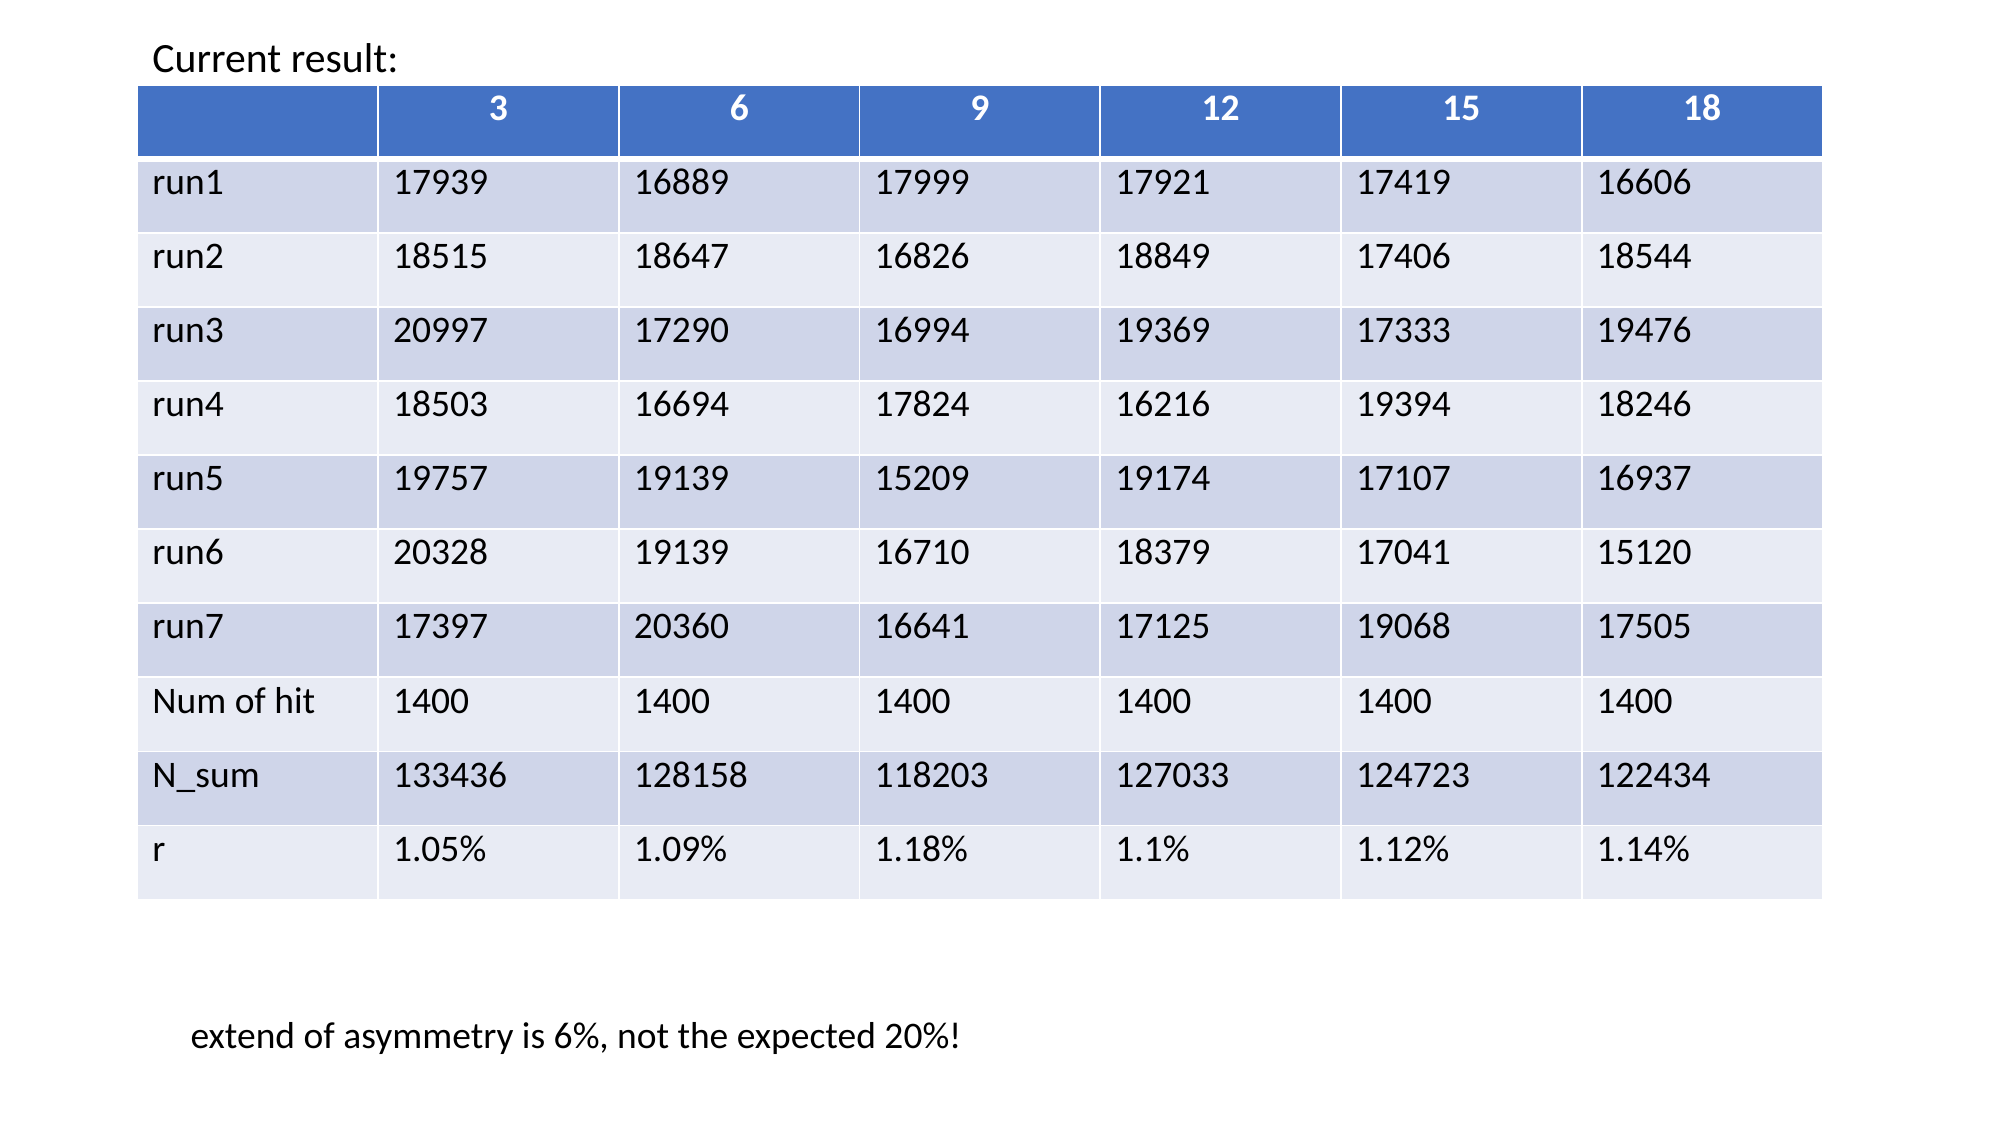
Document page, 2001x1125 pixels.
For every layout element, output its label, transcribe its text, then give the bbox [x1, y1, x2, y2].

table_cell 1400 [860, 678, 1099, 751]
table_cell 20997 [379, 308, 618, 380]
table_cell 17505 [1583, 604, 1822, 676]
table_cell 1.14% [1583, 826, 1822, 899]
table_cell 1.09% [620, 826, 859, 899]
table_cell 16694 [620, 382, 859, 454]
table_cell 17290 [620, 308, 859, 380]
table_cell run7 [138, 604, 377, 676]
table_cell run5 [138, 456, 377, 528]
table_cell 17333 [1342, 308, 1581, 380]
table_cell 19139 [620, 456, 859, 528]
table_cell 19139 [620, 530, 859, 602]
table_cell 1400 [379, 678, 618, 751]
table_cell r [138, 826, 377, 899]
table_cell 16937 [1583, 456, 1822, 528]
table_header 3 [379, 86, 618, 156]
table_cell 15209 [860, 456, 1099, 528]
list Current result: [137, 29, 1863, 1068]
table_cell 1.18% [860, 826, 1099, 899]
table_cell 18503 [379, 382, 618, 454]
table_cell 18515 [379, 234, 618, 306]
text_box extend of asymmetry is 6%, not the expected 20%! [175, 1003, 978, 1063]
table_cell 1400 [620, 678, 859, 751]
table_cell 17041 [1342, 530, 1581, 602]
table_cell run4 [138, 382, 377, 454]
table_cell 17939 [379, 162, 618, 232]
table_header 15 [1342, 86, 1581, 156]
table_header 18 [1583, 86, 1822, 156]
table_header [138, 86, 377, 156]
table_cell 1.1% [1101, 826, 1340, 899]
table_header 9 [860, 86, 1099, 156]
table_cell 15120 [1583, 530, 1822, 602]
table_cell 1400 [1342, 678, 1581, 751]
table_cell 16889 [620, 162, 859, 232]
table_cell 19394 [1342, 382, 1581, 454]
table_cell 16826 [860, 234, 1099, 306]
table_cell 18379 [1101, 530, 1340, 602]
table_cell 127033 [1101, 752, 1340, 825]
table_cell 124723 [1342, 752, 1581, 825]
table_cell 17107 [1342, 456, 1581, 528]
table_cell 18246 [1583, 382, 1822, 454]
table_cell 17419 [1342, 162, 1581, 232]
table_cell run2 [138, 234, 377, 306]
table_cell 20328 [379, 530, 618, 602]
table_cell 18849 [1101, 234, 1340, 306]
table_cell N_sum [138, 752, 377, 825]
table_cell 18544 [1583, 234, 1822, 306]
table_cell 1.05% [379, 826, 618, 899]
table_cell 17921 [1101, 162, 1340, 232]
table_cell 122434 [1583, 752, 1822, 825]
table_cell 18647 [620, 234, 859, 306]
table_cell 16994 [860, 308, 1099, 380]
table_cell 20360 [620, 604, 859, 676]
table_cell 128158 [620, 752, 859, 825]
table_cell 17397 [379, 604, 618, 676]
table_cell 133436 [379, 752, 618, 825]
table_cell 17406 [1342, 234, 1581, 306]
table_cell 1400 [1583, 678, 1822, 751]
table_cell 118203 [860, 752, 1099, 825]
table_cell 1400 [1101, 678, 1340, 751]
table_cell 16216 [1101, 382, 1340, 454]
table_cell 16641 [860, 604, 1099, 676]
table_cell 19174 [1101, 456, 1340, 528]
table_cell 19369 [1101, 308, 1340, 380]
table_cell run3 [138, 308, 377, 380]
table_cell 19757 [379, 456, 618, 528]
table_cell 19476 [1583, 308, 1822, 380]
table_header 6 [620, 86, 859, 156]
table_cell 17824 [860, 382, 1099, 454]
table_cell 16606 [1583, 162, 1822, 232]
table_cell 17999 [860, 162, 1099, 232]
table_header 12 [1101, 86, 1340, 156]
table_cell 19068 [1342, 604, 1581, 676]
table_cell Num of hit [138, 678, 377, 751]
table_cell 17125 [1101, 604, 1340, 676]
table_cell 1.12% [1342, 826, 1581, 899]
table_cell 16710 [860, 530, 1099, 602]
table_cell run1 [138, 162, 377, 232]
table_cell run6 [138, 530, 377, 602]
